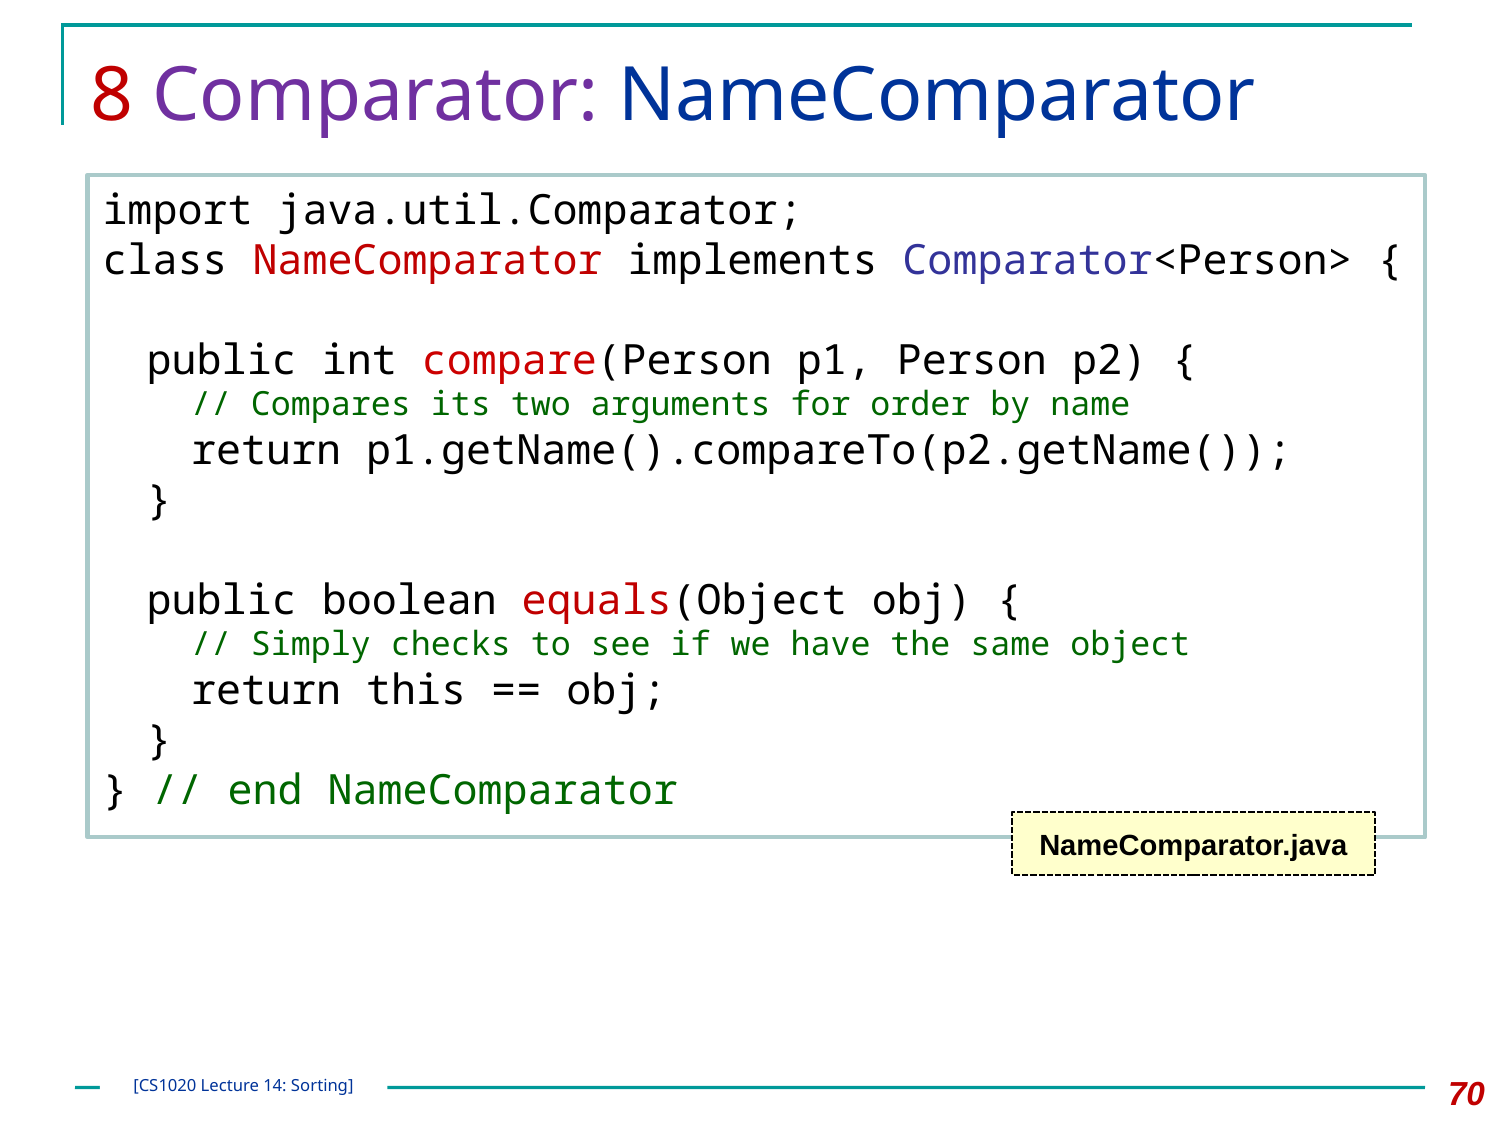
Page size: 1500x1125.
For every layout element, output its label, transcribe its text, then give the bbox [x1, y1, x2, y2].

title 8 Comparator: NameComparator [74, 37, 1426, 188]
text_box [CS1020 Lecture 14: Sorting] [99, 1074, 388, 1100]
slide_number 70 [1400, 1065, 1500, 1125]
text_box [87, 174, 1426, 876]
